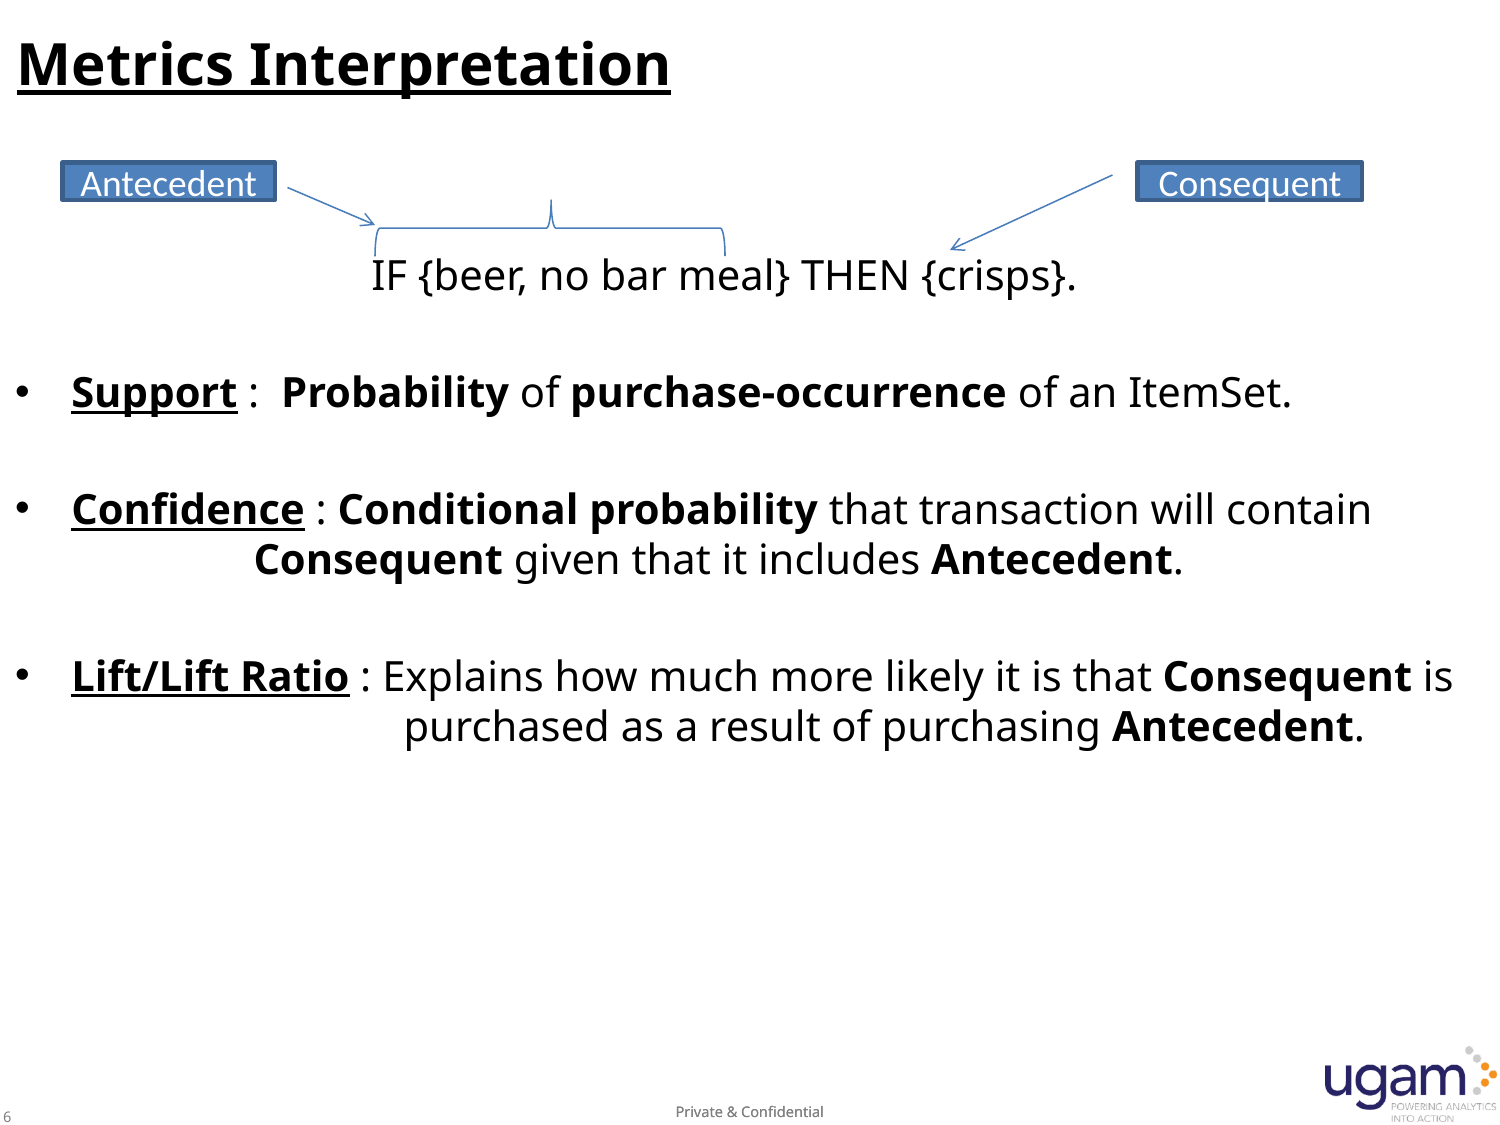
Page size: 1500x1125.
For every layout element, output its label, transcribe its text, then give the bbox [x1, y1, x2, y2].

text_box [287, 187, 376, 226]
picture [1325, 1046, 1497, 1122]
text_box Consequent [1135, 160, 1364, 202]
list IF {beer, no bar meal} THEN {crisps}. Support : Probability of purchase-occurrence of an ItemSet. Confidence : Conditional probability that transaction will contain Consequent given that it includes Antecedent. Lift/Lift Ratio : Explains how much more likely it is that Consequent is purchased as a result of purchasing Antecedent. [0, 125, 1500, 955]
text_box [374, 199, 726, 257]
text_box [949, 174, 1113, 251]
title Metrics Interpretation [1, 0, 1500, 125]
text_box Antecedent [60, 160, 277, 202]
